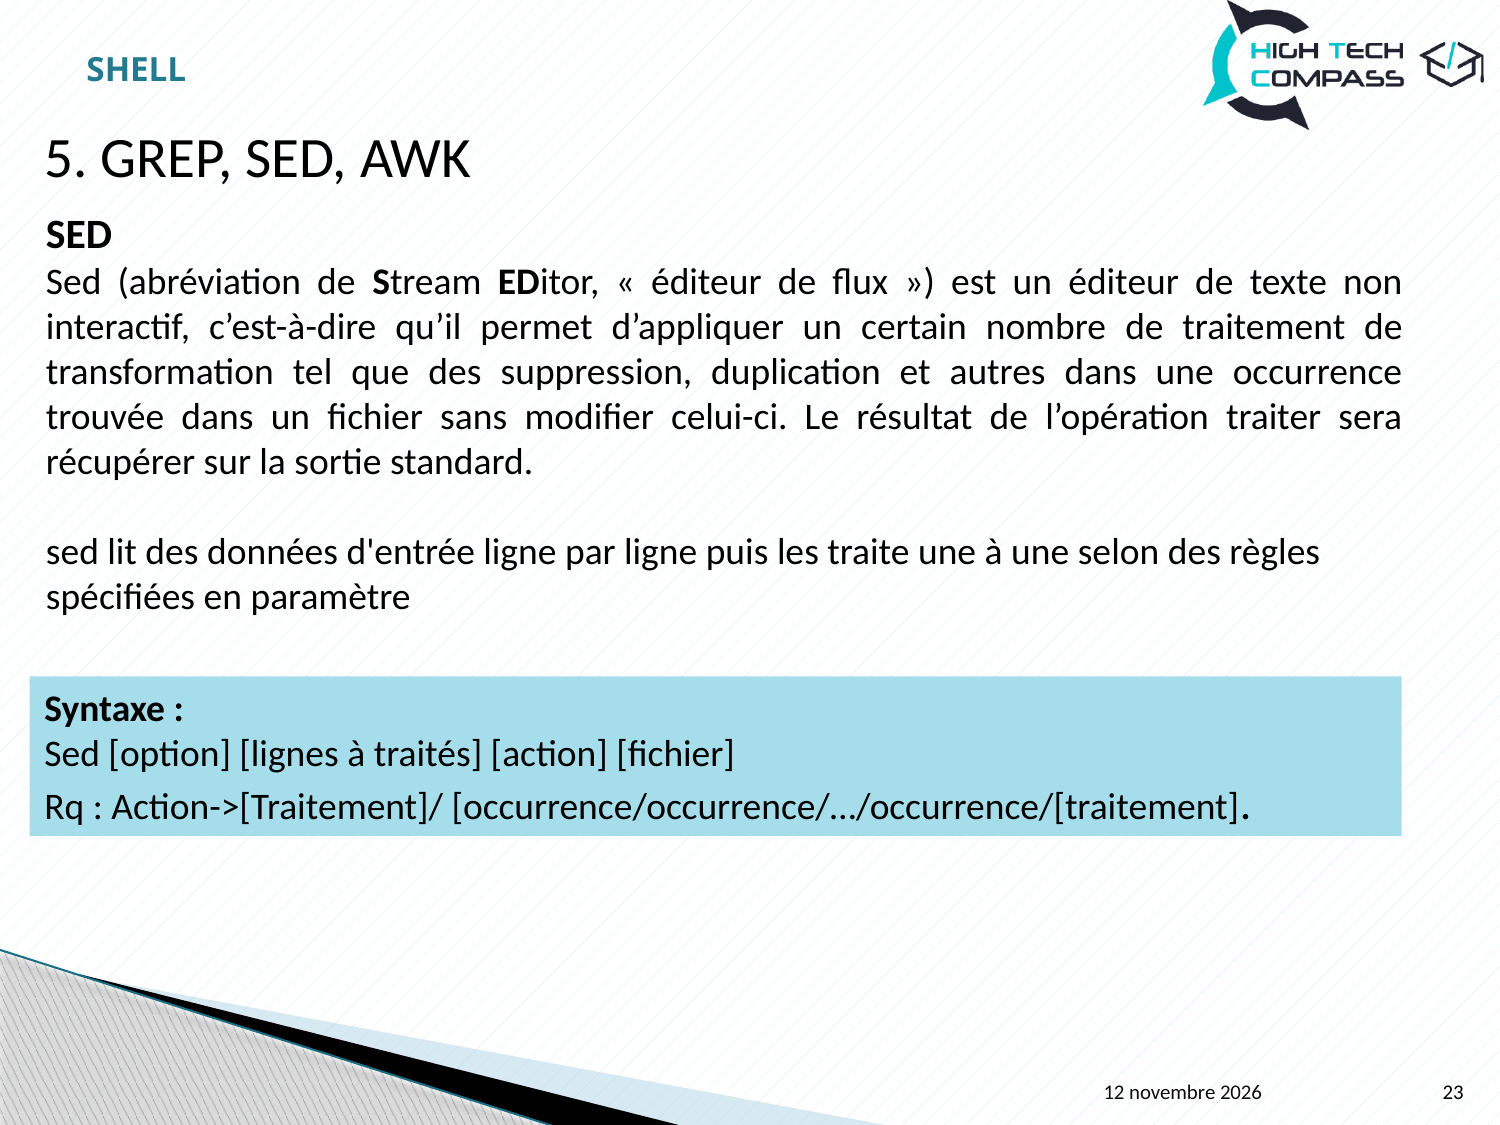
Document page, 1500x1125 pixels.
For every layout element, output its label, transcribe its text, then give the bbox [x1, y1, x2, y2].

picture [1201, 0, 1484, 130]
text_box Syntaxe : Sed [option] [lignes à traités] [action] [fichier] Rq : Action->[Traitement]/ [occurrence/occurrence/…/occurrence/[traitement]. [29, 676, 1402, 836]
footer SHELL [46, 35, 201, 96]
text_box SED Sed (abréviation de Stream EDitor, « éditeur de flux ») est un éditeur de texte non interactif, c’est-à-dire qu’il permet d’appliquer un certain nombre de traitement de transformation tel que des suppression, duplication et autres dans une occurrence trouvée dans un fichier sans modifier celui-ci. Le résultat de l’opération traiter sera récupérer sur la sortie standard. sed lit des données d'entrée ligne par ligne puis les traite une à une selon des règles spécifiées en paramètre [31, 199, 1419, 670]
slide_number 11 avril 2022 [1103, 1051, 1418, 1112]
slide_number 23 [1418, 1051, 1479, 1112]
text_box 5. GREP, SED, AWK [29, 113, 1465, 197]
